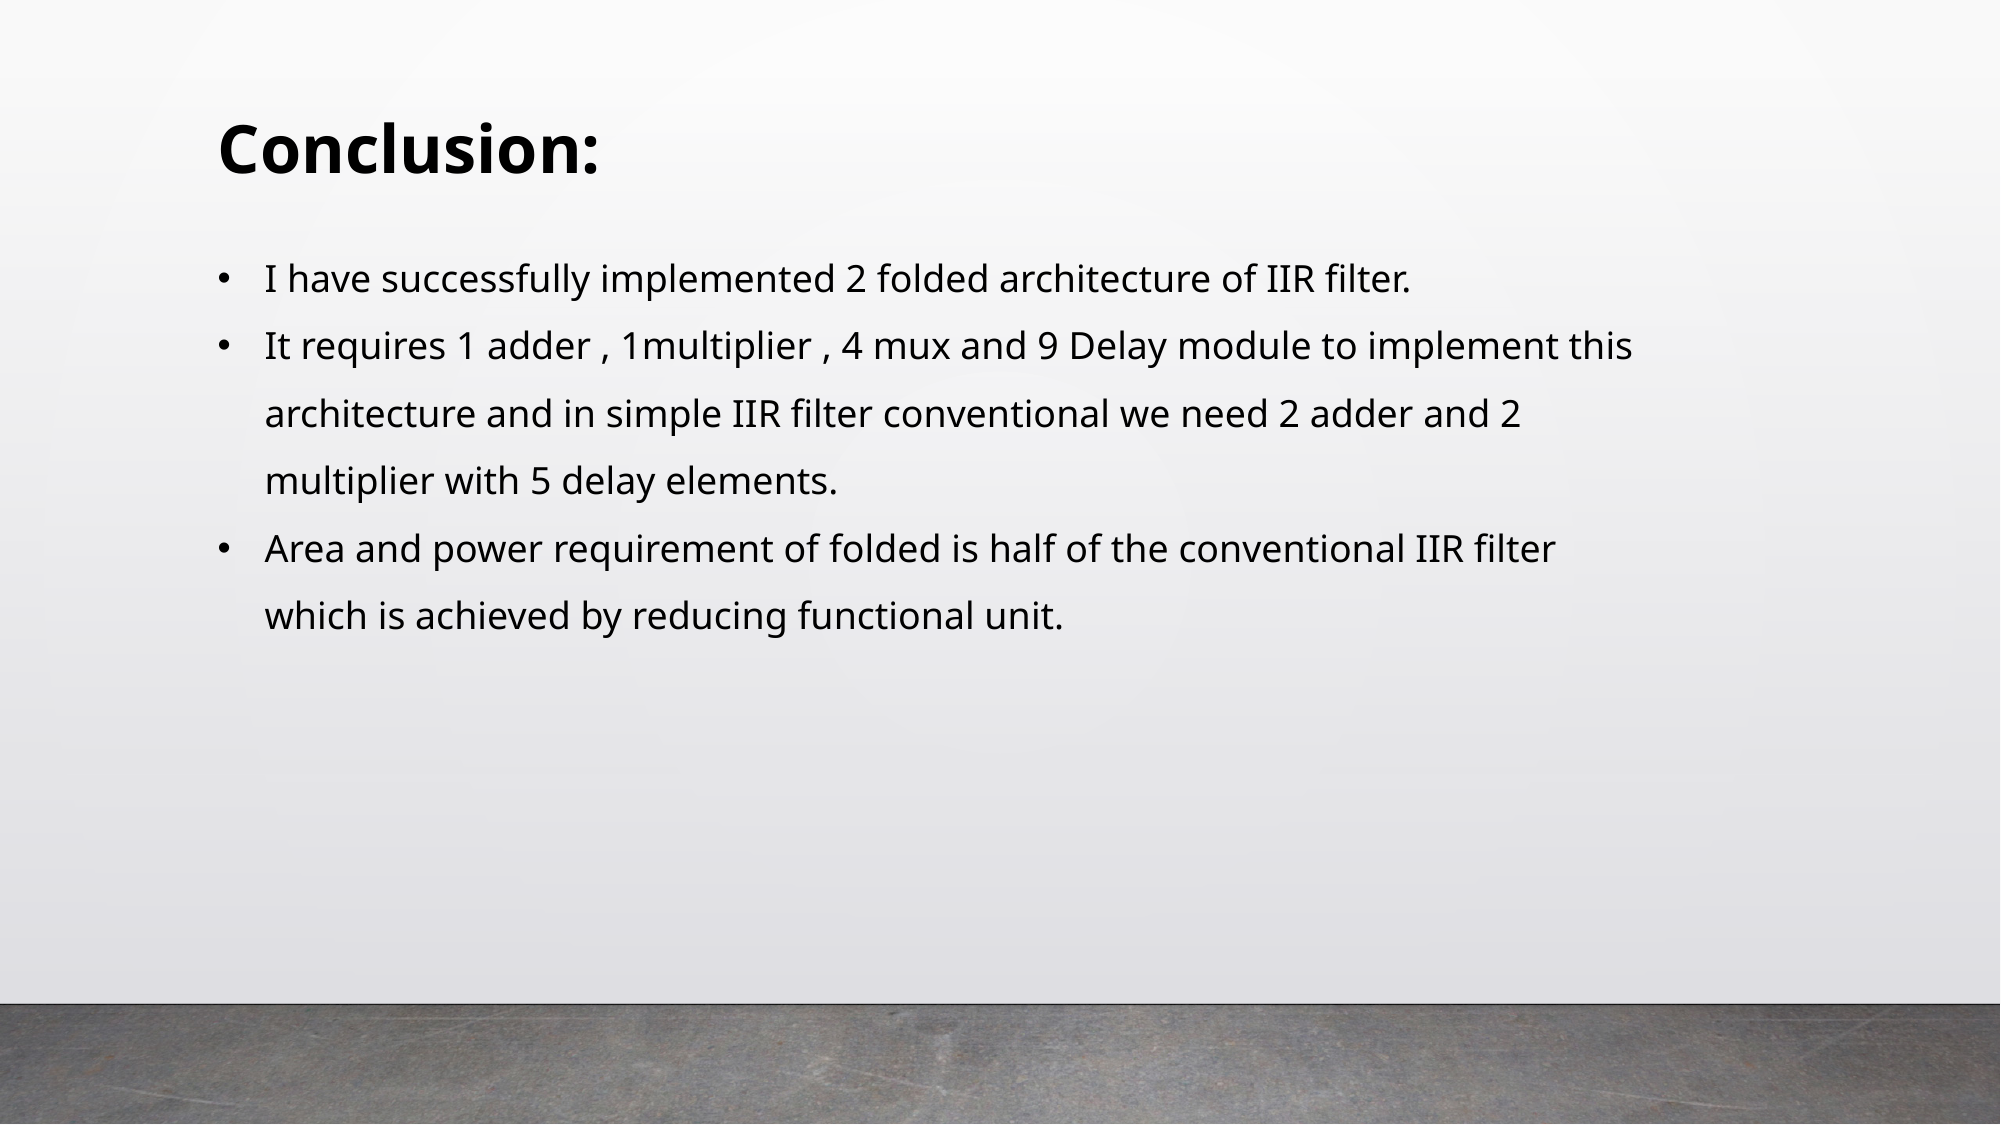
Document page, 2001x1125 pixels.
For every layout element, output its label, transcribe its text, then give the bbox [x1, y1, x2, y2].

picture [0, 1004, 2000, 1124]
text_box Conclusion: I have successfully implemented 2 folded architecture of IIR filter. It requires 1 adder , 1multiplier , 4 mux and 9 Delay module to implement this architecture and in simple IIR filter conventional we need 2 adder and 2 multiplier with 5 delay elements. Area and power requirement of folded is half of the conventional IIR filter which is achieved by reducing functional unit. [202, 99, 1656, 713]
